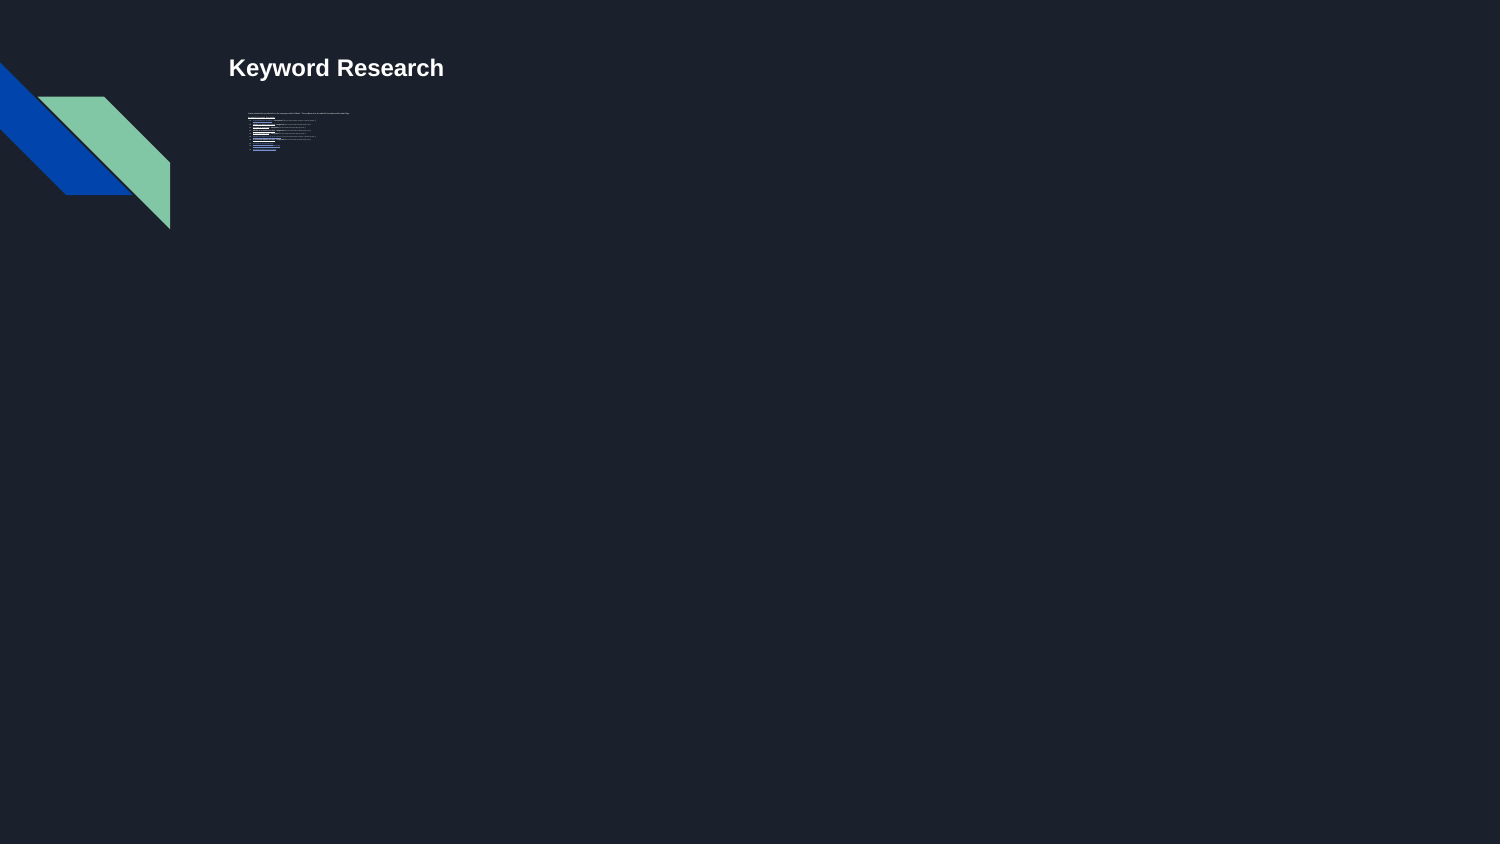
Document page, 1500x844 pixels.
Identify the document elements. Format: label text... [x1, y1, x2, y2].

title Keyword Research [214, 25, 1369, 97]
title I have selected two products from the company called “Adobe”. The products are, Acrobat AI Assistant and Acrobat Sign. Acrobat AI Assistant Keywords: ai assistant for acrobat - Informational (The user wants to find an answer to a specific question) adobe acrobat ai assistant - Navigational (The user wants to find a specific page or site) acrobat ai assistant - Navigational (The user wants to find a specific page or site) adobe ai assistant acrobat - Navigational (The user wants to find a specific page or site) ai assistant acrobat​ - Navigational (The user wants to find a specific page or site) adobe acrobat turn off ai assistant - (The user wants to find an answer to a specific question) ai assistant adobe acrobat - Navigational (The user wants to find a specific page or site) acrobat ai assistant free acrobat ai assistant not showing acrobat disable ai assistant [233, 96, 1388, 168]
